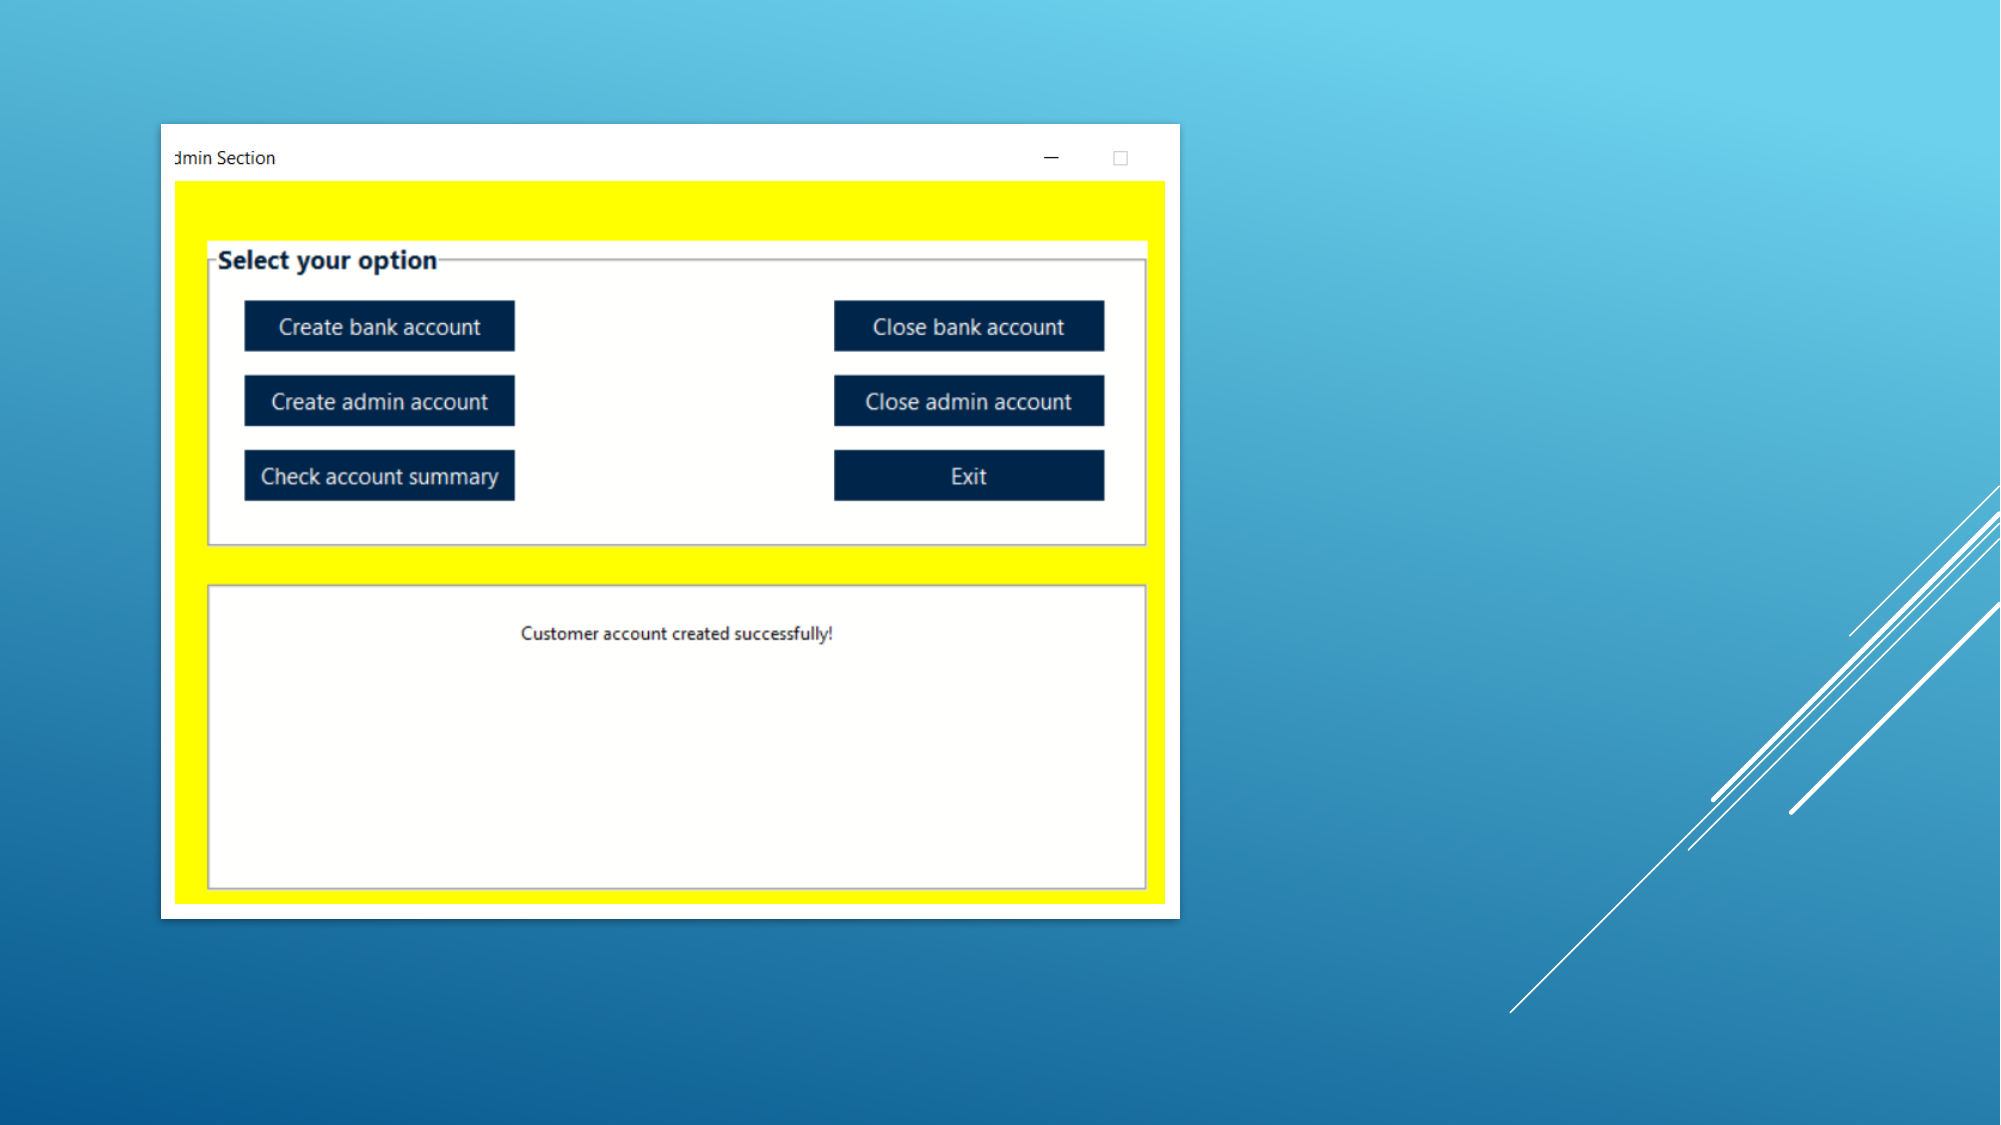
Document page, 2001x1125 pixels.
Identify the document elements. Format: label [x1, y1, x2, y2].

picture [174, 138, 1166, 905]
